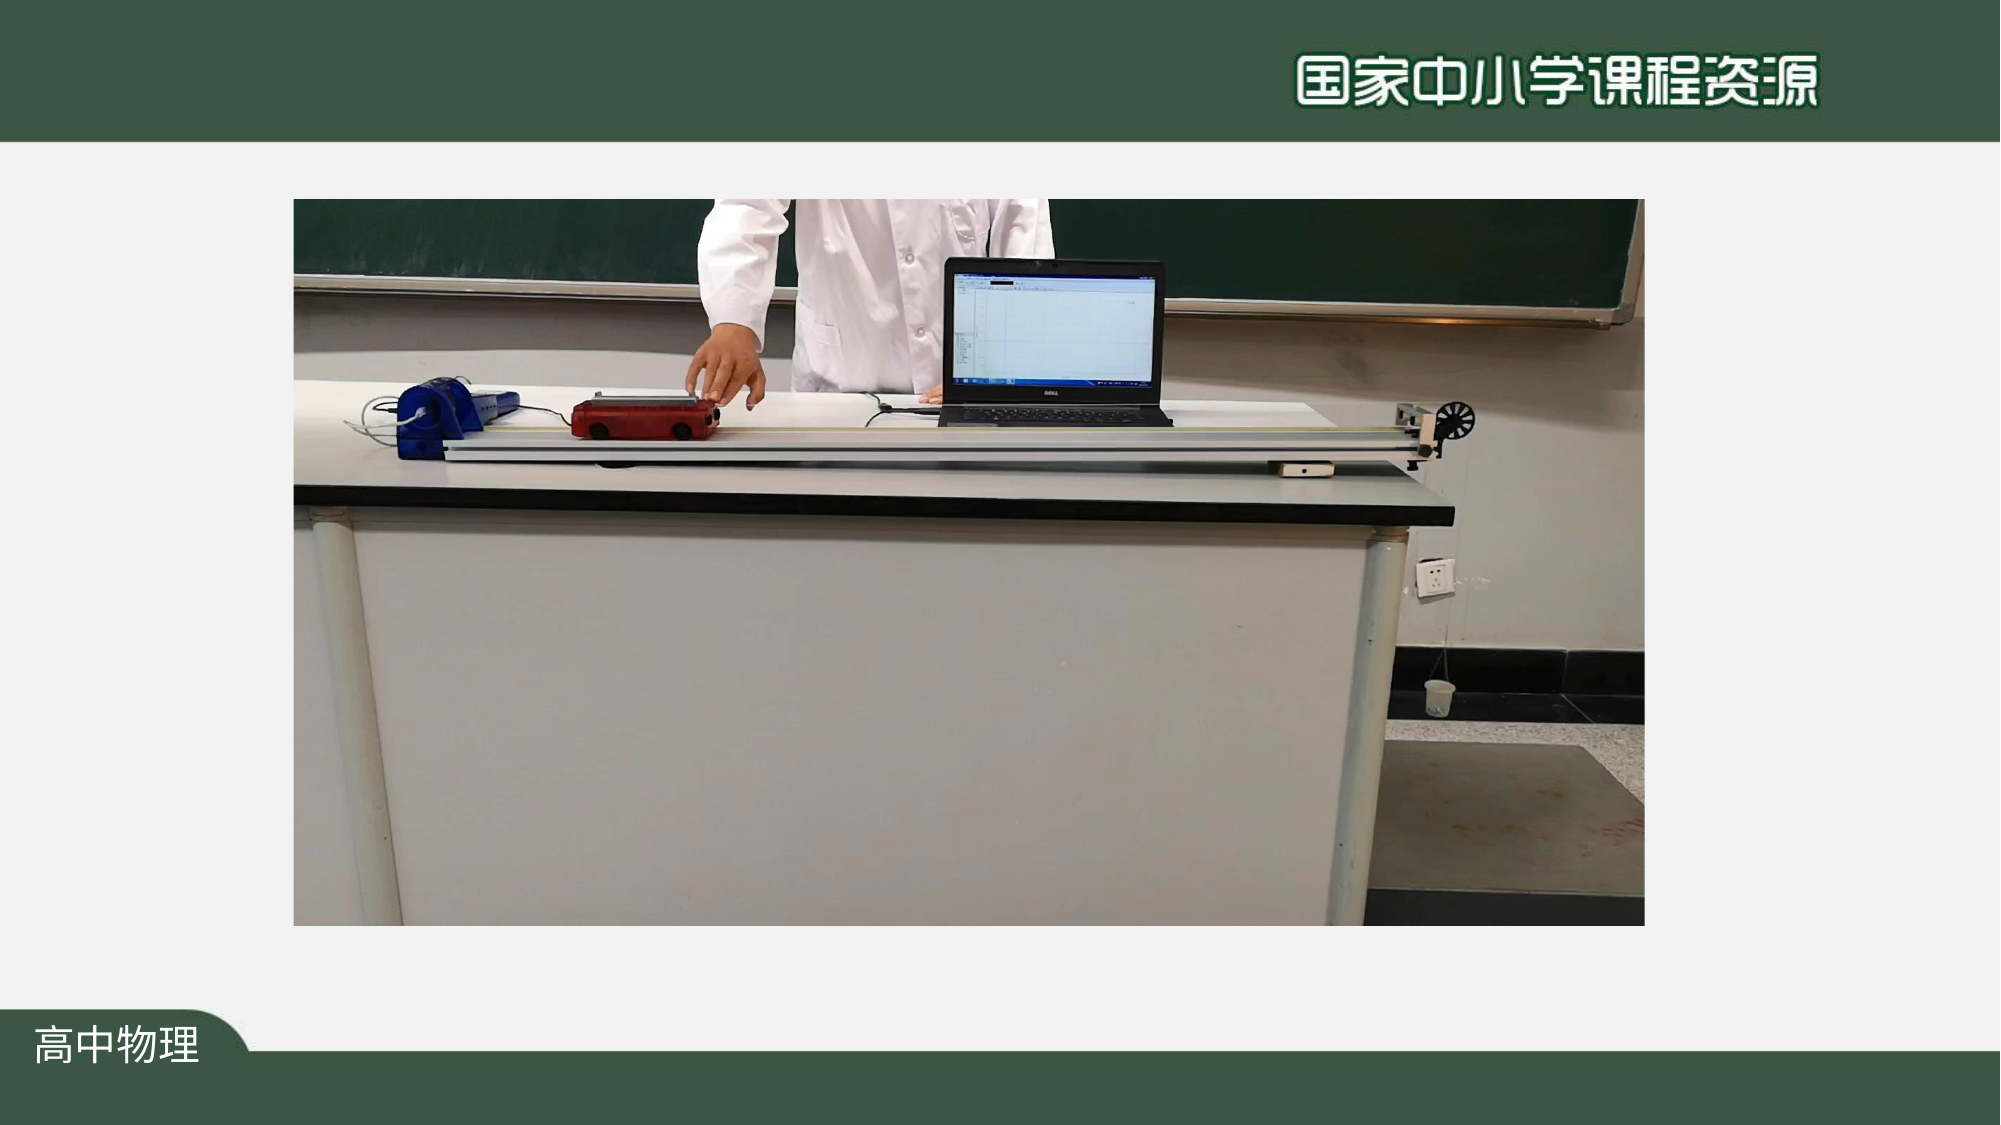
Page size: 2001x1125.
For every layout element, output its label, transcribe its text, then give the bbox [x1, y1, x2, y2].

picture [0, 0, 2000, 1125]
text_box [293, 199, 1645, 926]
footer 高中物理 [31, 1013, 202, 1125]
